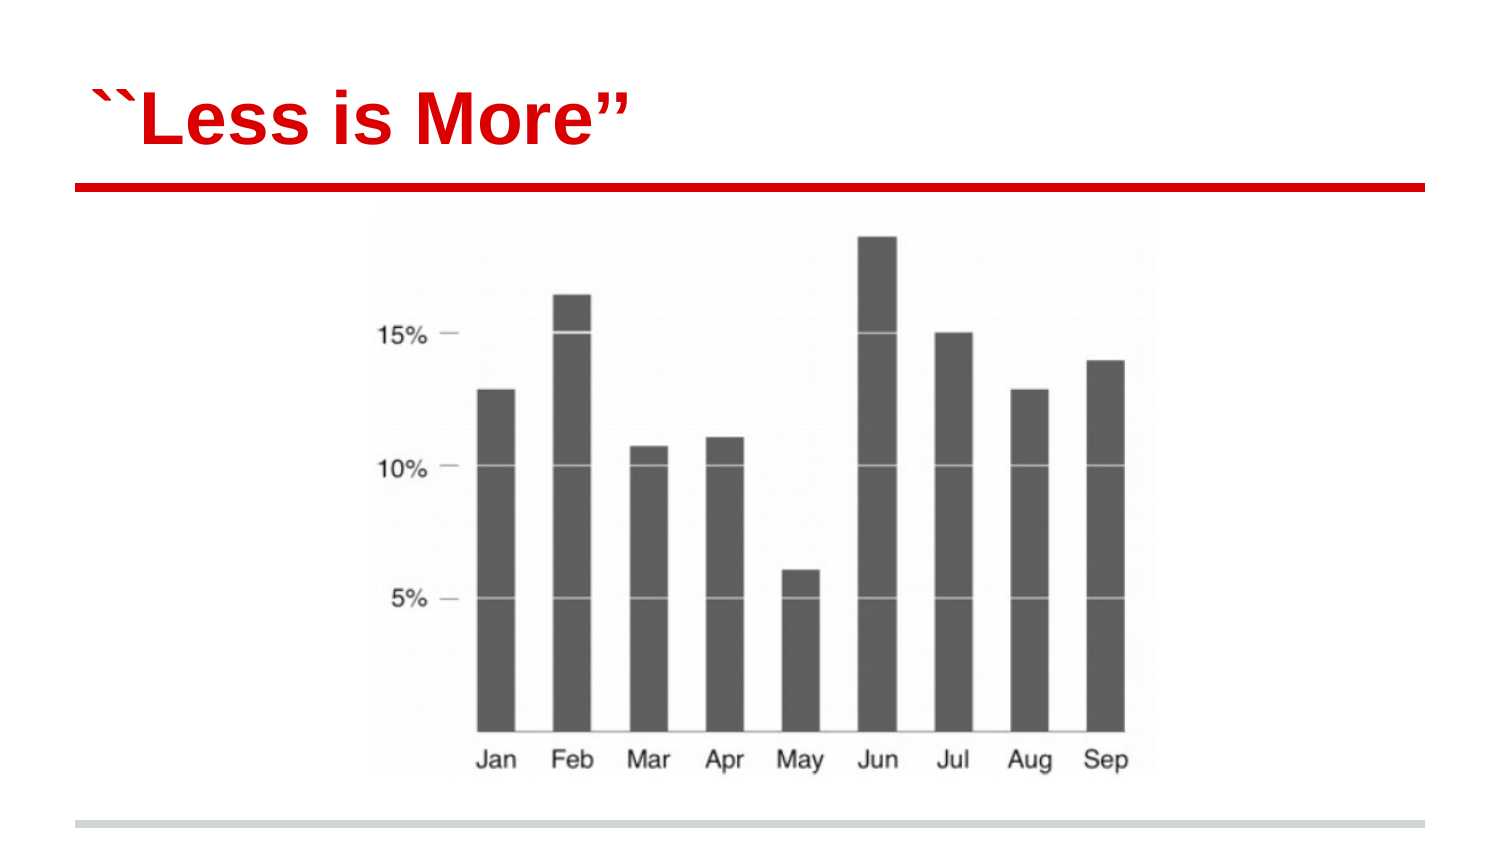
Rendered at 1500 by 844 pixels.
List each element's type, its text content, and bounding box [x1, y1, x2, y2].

title ``Less is More’’ [75, 33, 1425, 175]
picture [363, 205, 1157, 791]
